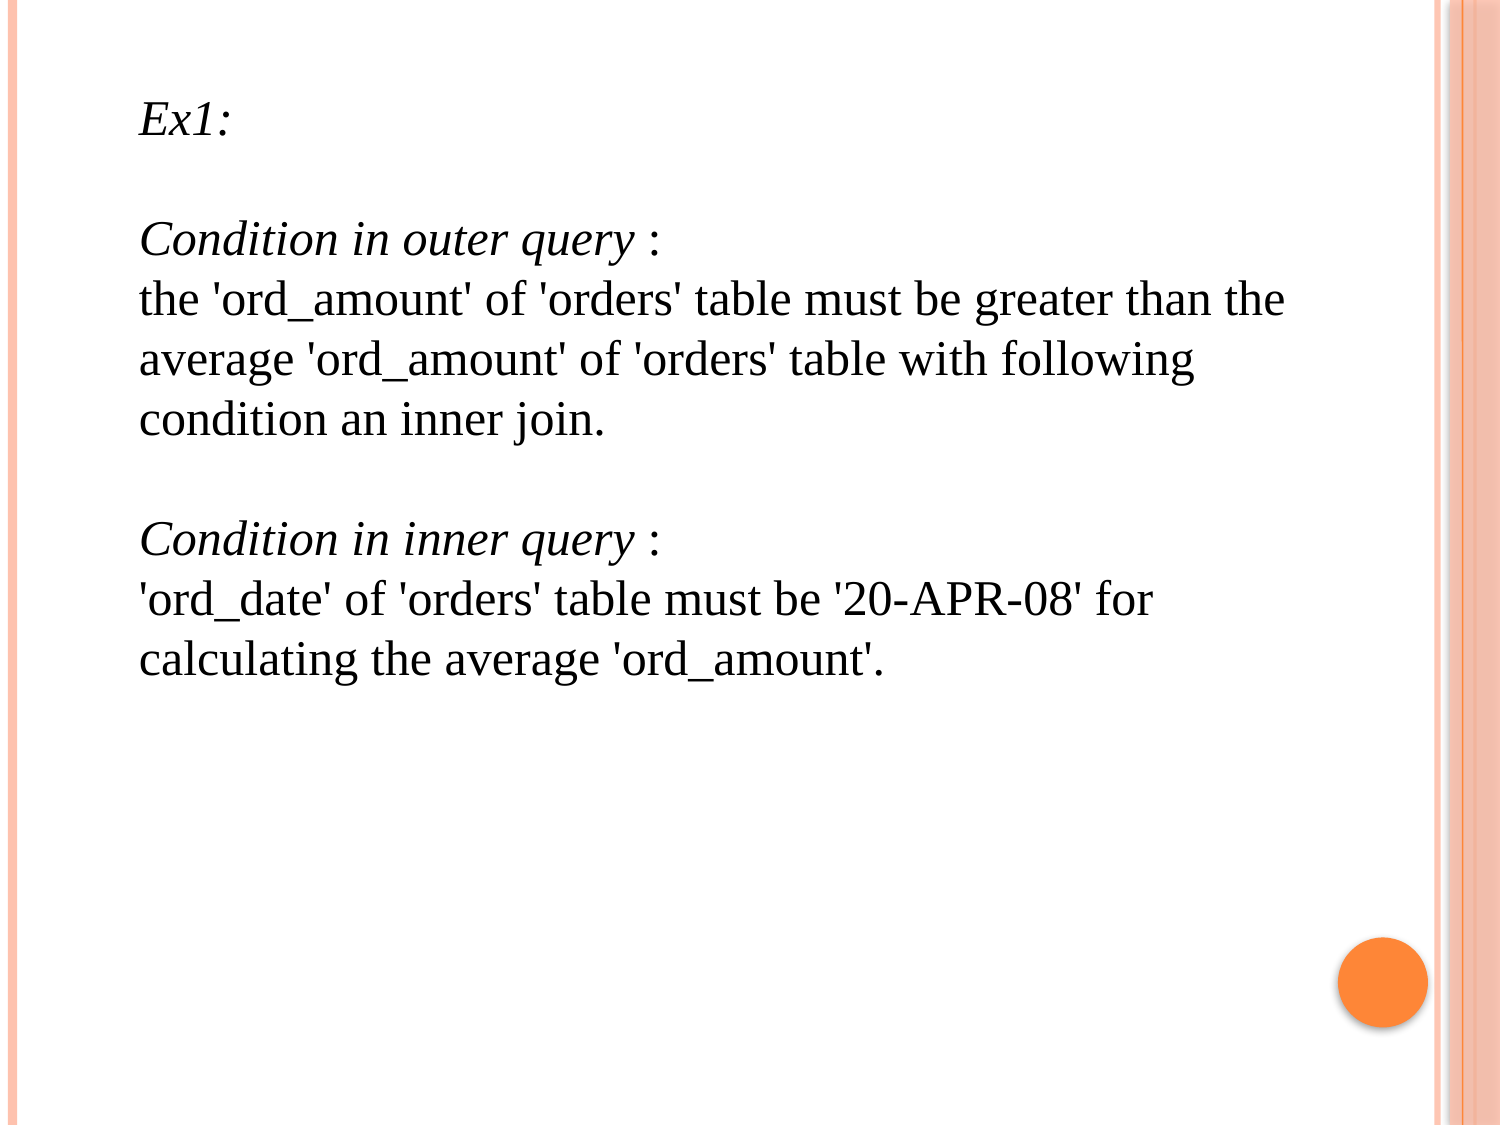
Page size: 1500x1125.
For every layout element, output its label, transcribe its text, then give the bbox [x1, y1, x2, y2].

text_box Ex1: Condition in outer query : the 'ord_amount' of 'orders' table must be greater than the average 'ord_amount' of 'orders' table with following condition an inner join. Condition in inner query : 'ord_date' of 'orders' table must be '20-APR-08' for calculating the average 'ord_amount'. [123, 78, 1353, 873]
